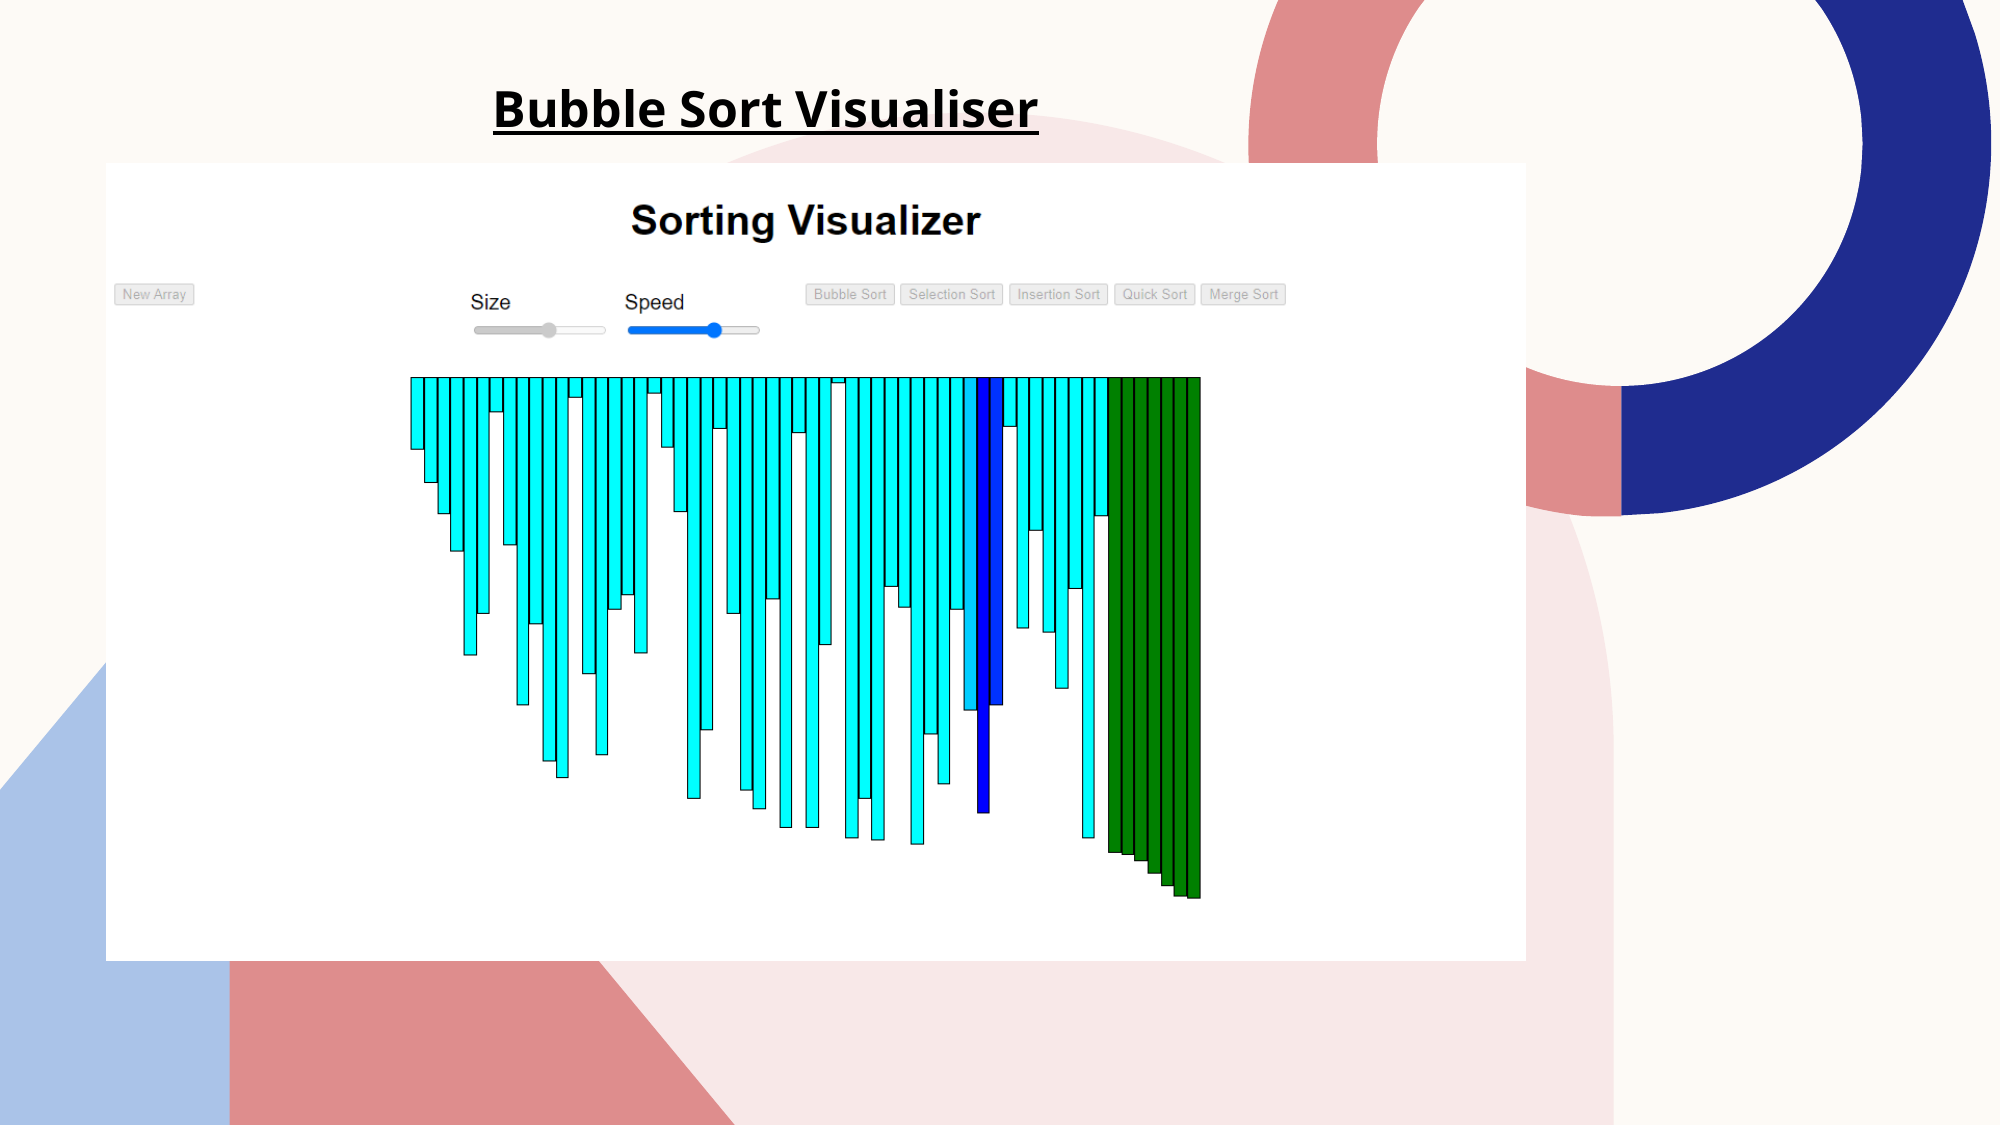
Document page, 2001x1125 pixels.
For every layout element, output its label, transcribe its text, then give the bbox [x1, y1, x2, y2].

picture [106, 163, 1526, 961]
list Bubble Sort Visualiser [240, 77, 1291, 162]
